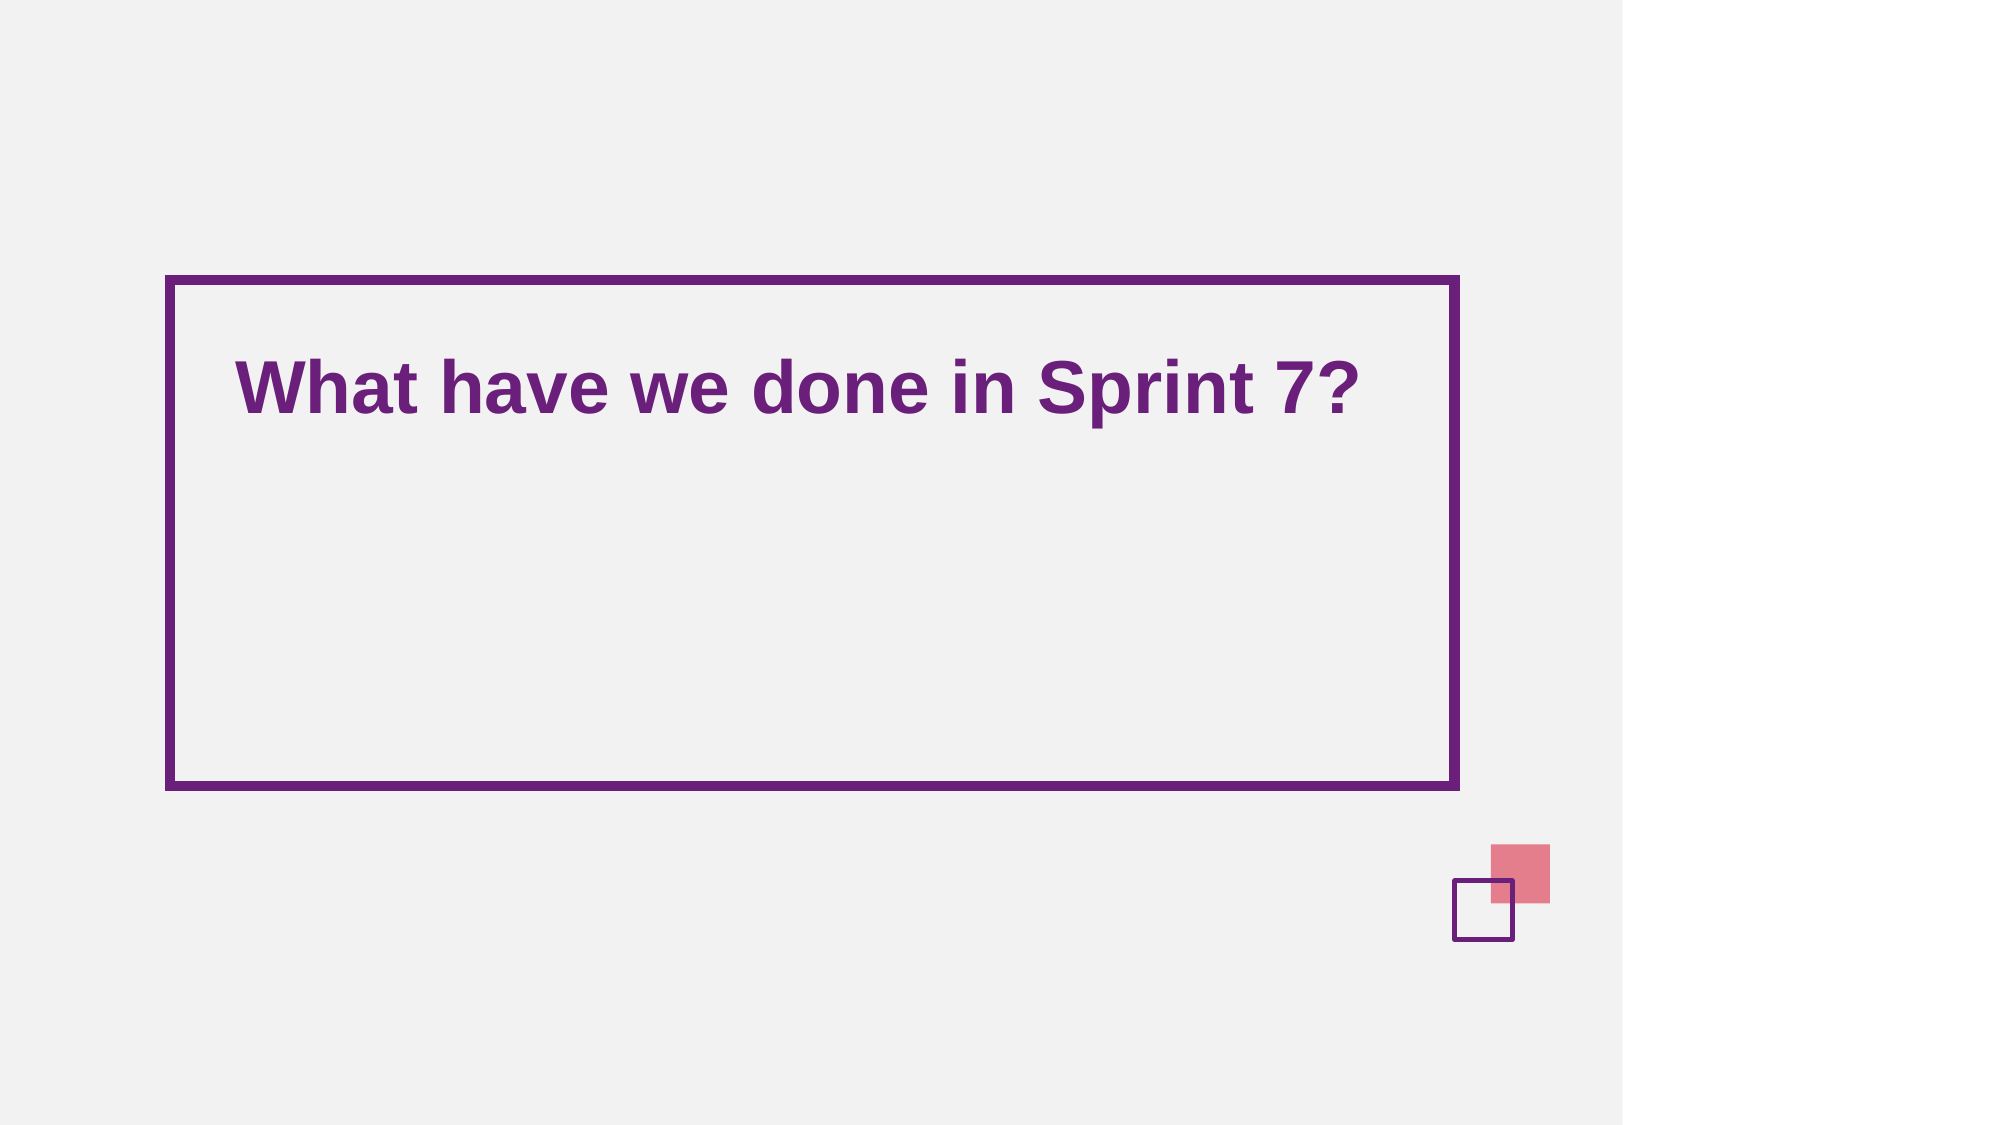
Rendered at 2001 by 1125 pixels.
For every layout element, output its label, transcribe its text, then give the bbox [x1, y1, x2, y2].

list What have we done in Sprint 7? [220, 346, 1389, 692]
